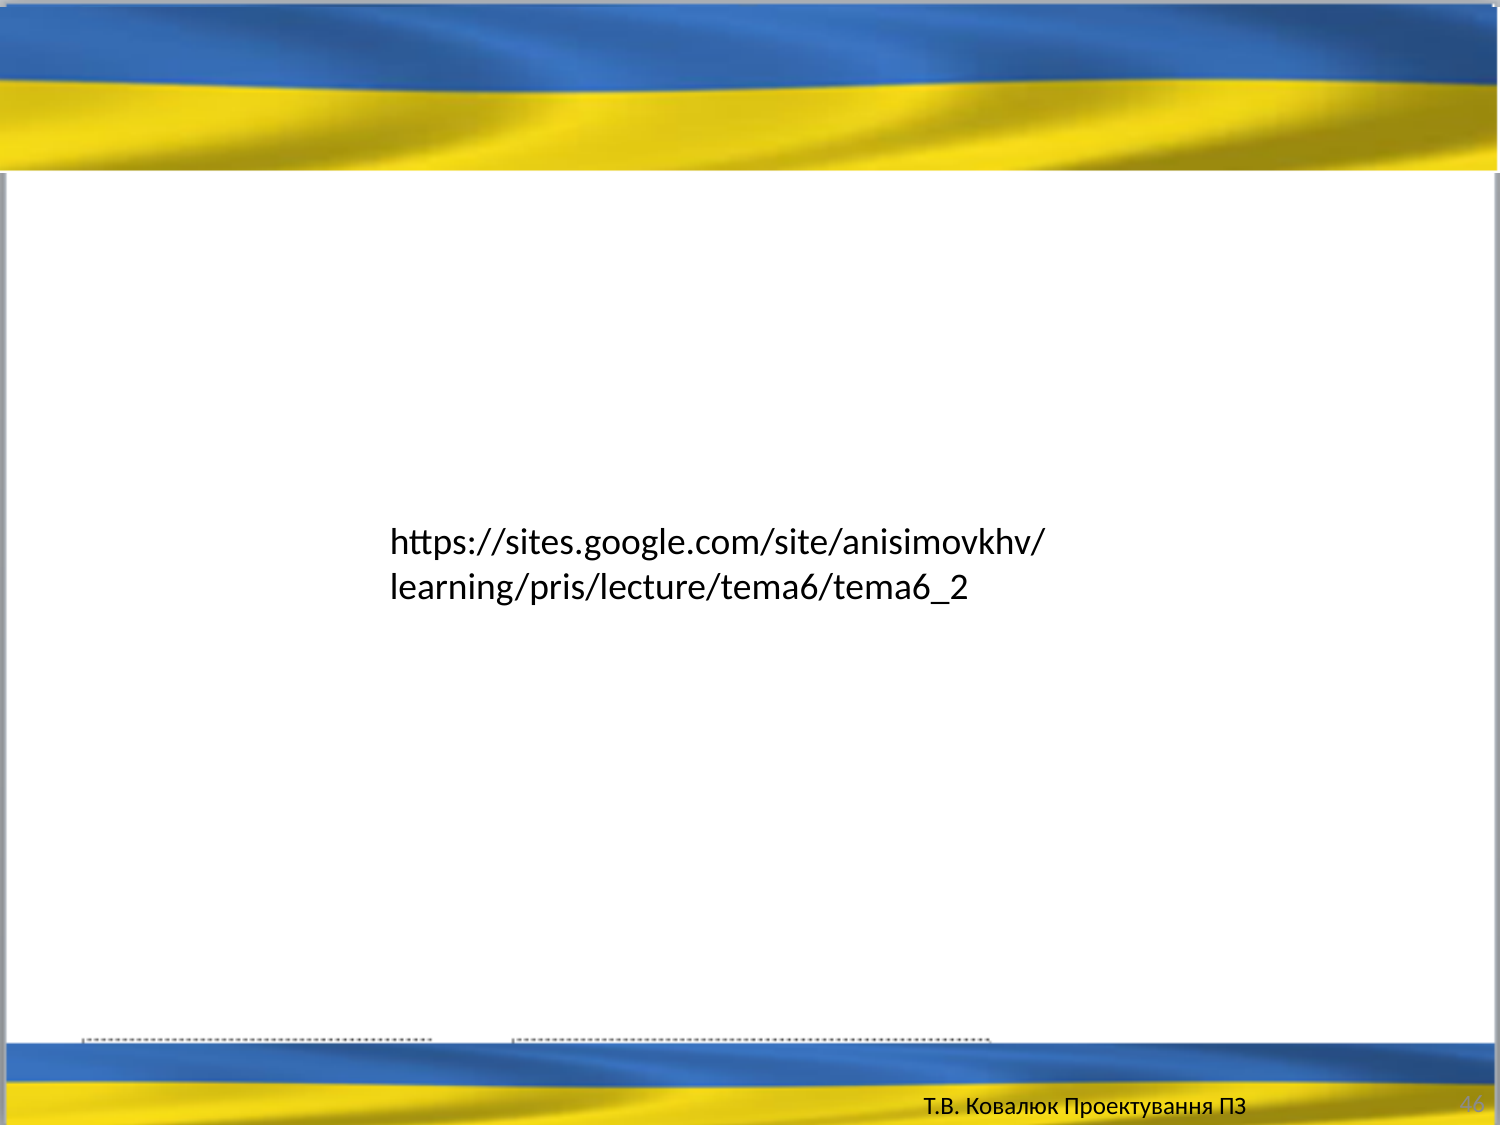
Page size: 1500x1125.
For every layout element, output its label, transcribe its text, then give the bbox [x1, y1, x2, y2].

text_box https://sites.google.com/site/anisimovkhv/learning/pris/lecture/tema6/tema6_2 [374, 509, 1125, 615]
picture [0, 0, 1500, 1125]
slide_number 46 [1187, 1079, 1500, 1125]
